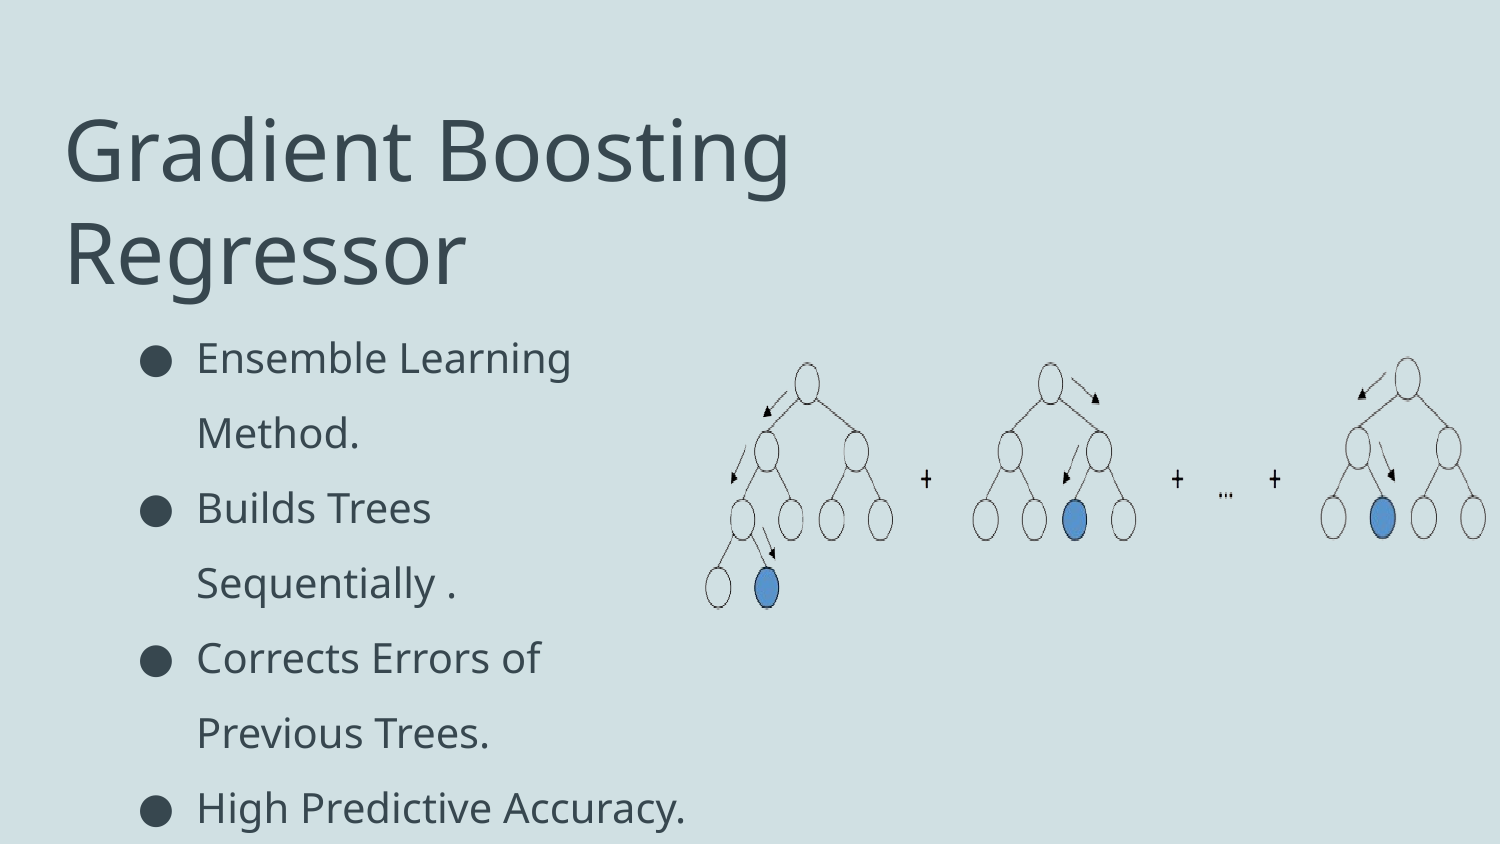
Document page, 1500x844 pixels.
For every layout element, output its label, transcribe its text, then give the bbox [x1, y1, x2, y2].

text_box Ensemble Learning Method. Builds Trees Sequentially . Corrects Errors of Previous Trees. High Predictive Accuracy. [106, 291, 659, 656]
picture [661, 291, 1500, 708]
title Gradient Boosting Regressor [48, 0, 1133, 398]
